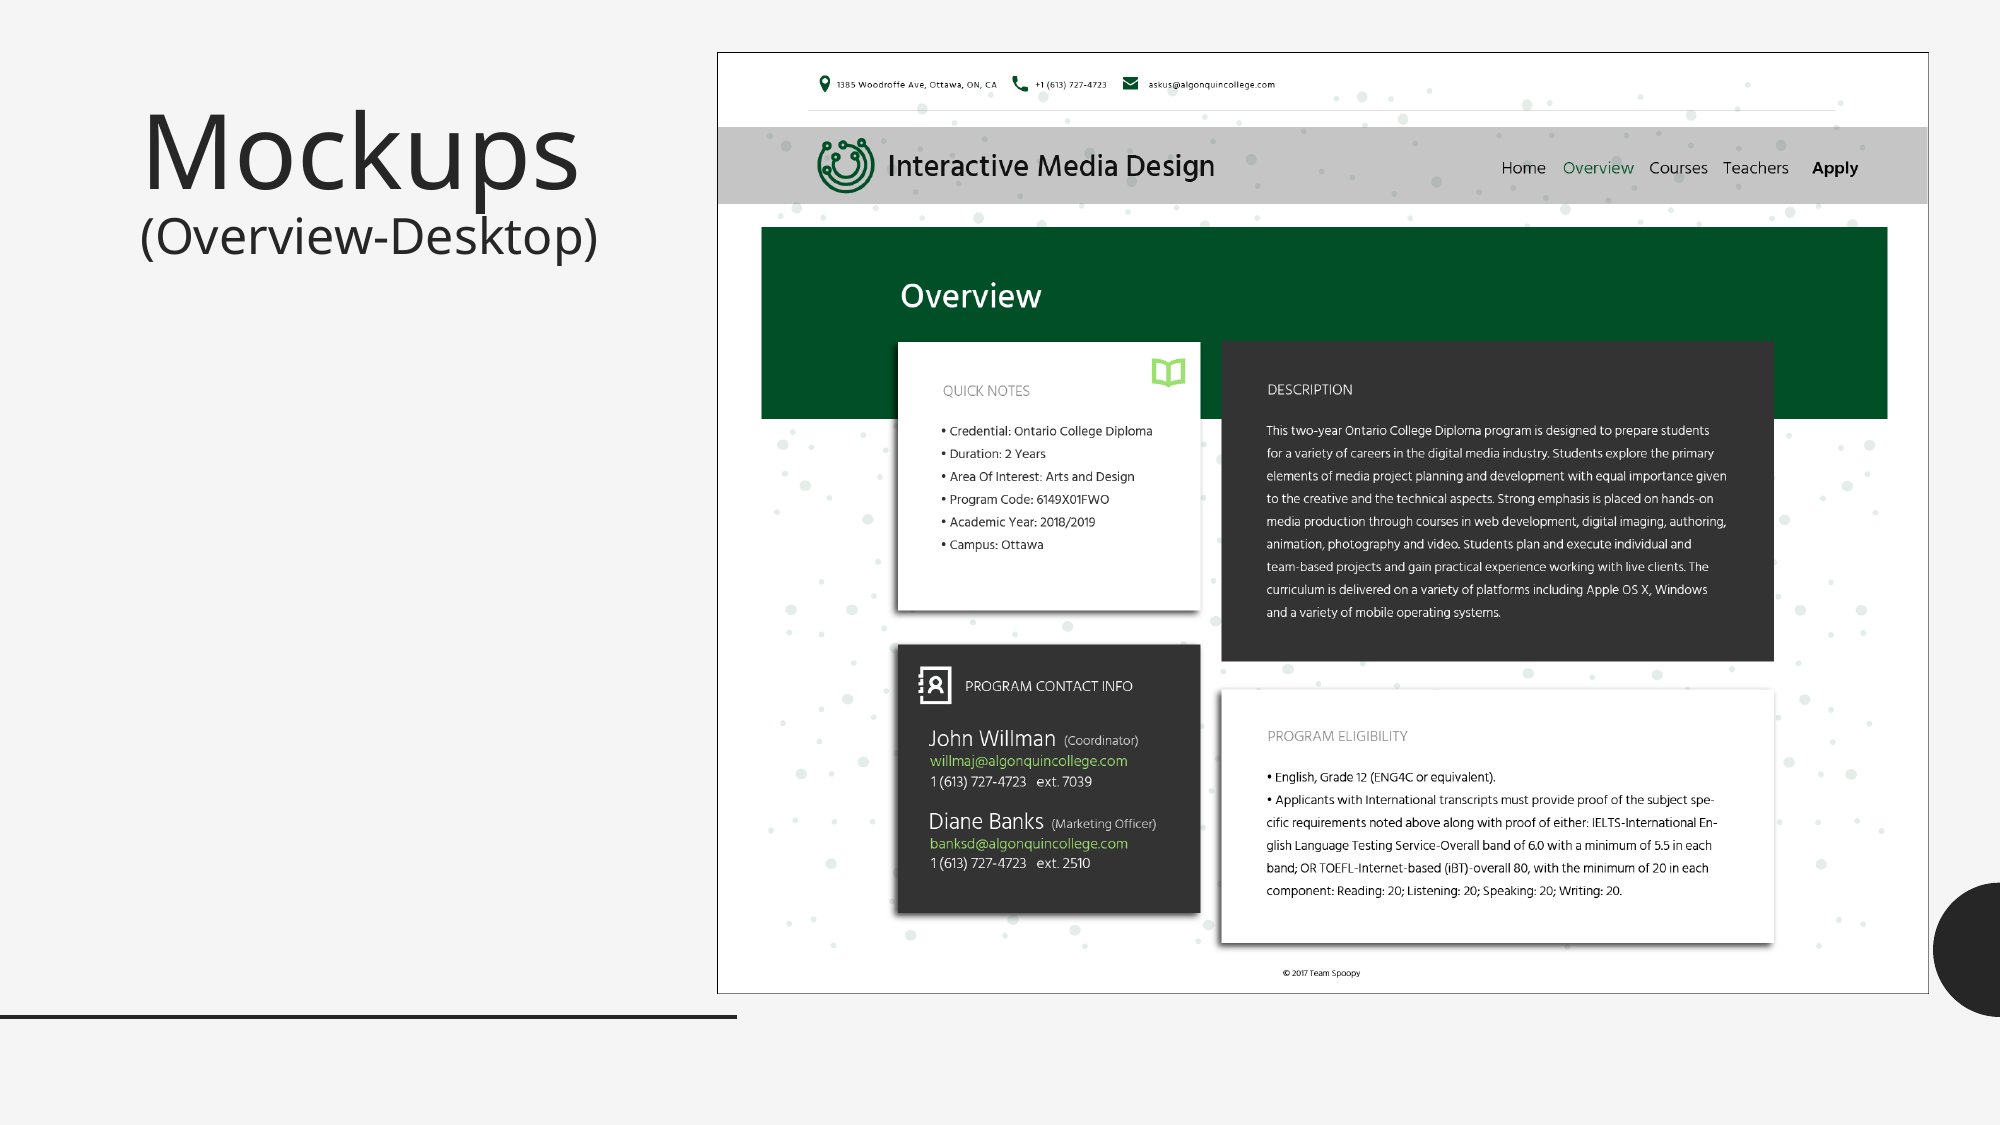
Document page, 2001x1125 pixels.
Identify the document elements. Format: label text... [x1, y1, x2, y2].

picture [717, 52, 1929, 994]
title Mockups (Overview-Desktop) [125, 91, 717, 280]
